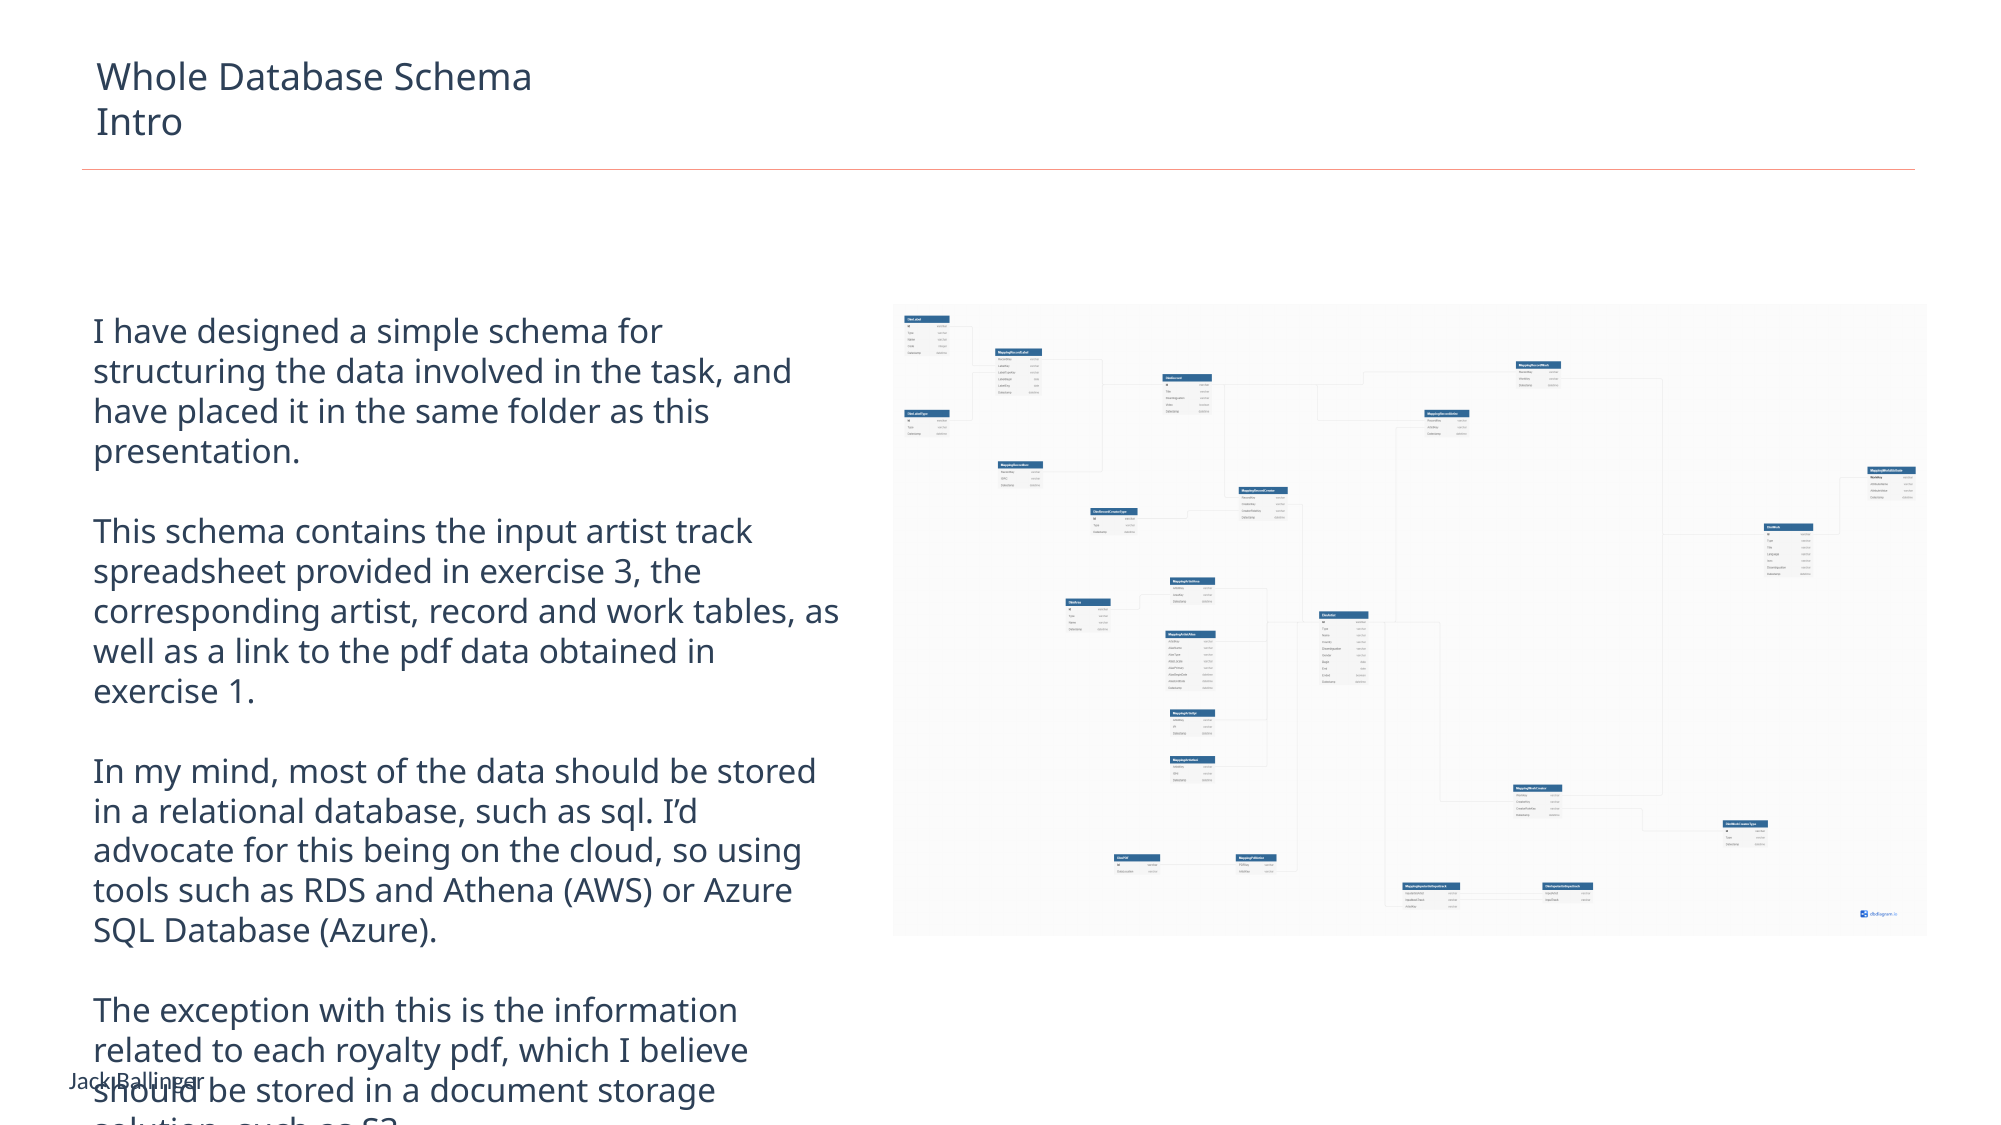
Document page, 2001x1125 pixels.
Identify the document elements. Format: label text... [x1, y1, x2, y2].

picture [892, 304, 1927, 936]
footer Jack Ballinger [14, 1049, 78, 1110]
text_box Whole Database Schema Intro [81, 45, 667, 150]
text_box I have designed a simple schema for structuring the data involved in the task, and have placed it in the same folder as this presentation. This schema contains the input artist track spreadsheet provided in exercise 3, the corresponding artist, record and work tables, as well as a link to the pdf data obtained in exercise 1. In my mind, most of the data should be stored in a relational database, such as sql. I’d advocate for this being on the cloud, so using tools such as RDS and Athena (AWS) or Azure SQL Database (Azure). The exception with this is the information related to each royalty pdf, which I believe should be stored in a document storage solution, such as S3. [78, 303, 860, 1125]
